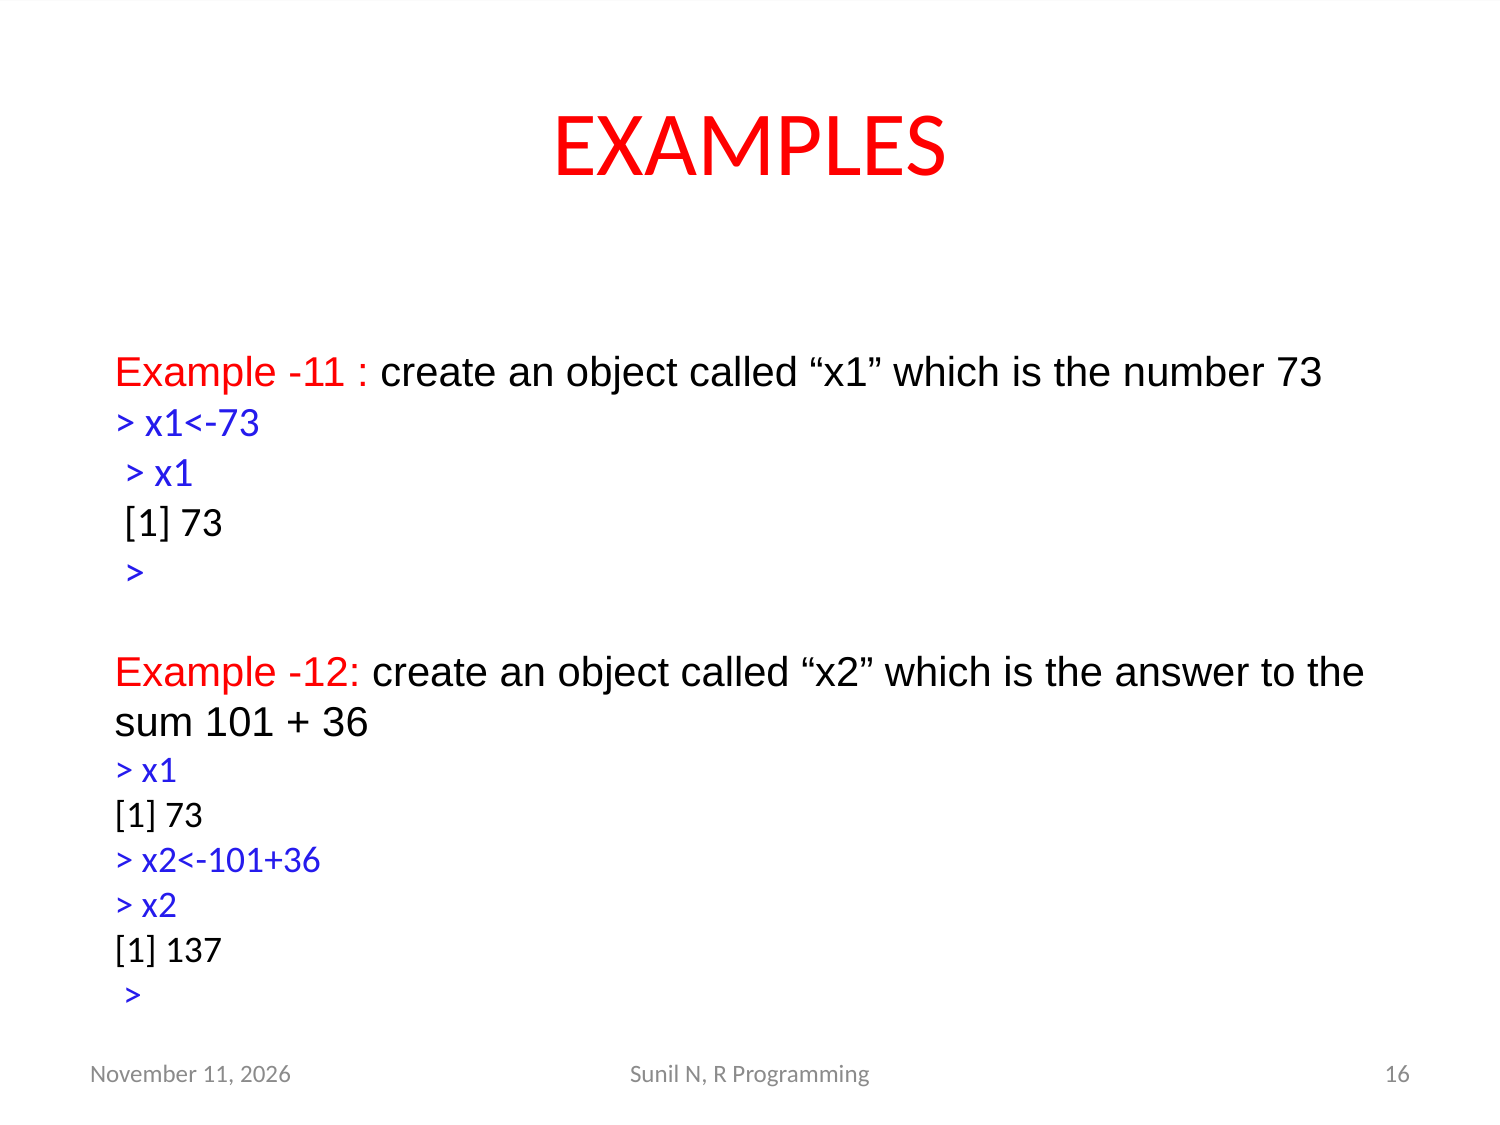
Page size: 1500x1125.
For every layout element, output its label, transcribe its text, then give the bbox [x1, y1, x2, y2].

footer Sunil N, R Programming [512, 1042, 988, 1103]
title EXAMPLES [75, 45, 1425, 233]
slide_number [75, 1042, 425, 1103]
text_box Example -11 : create an object called “x1” which is the number 73 > x1<-73 > x1 [1] 73 > Example -12: create an object called “x2” which is the answer to the sum 101 + 36 > x1 [1] 73 > x2<-101+36 > x2 [1] 137 > [99, 337, 1438, 1023]
slide_number 16 [1074, 1042, 1425, 1103]
